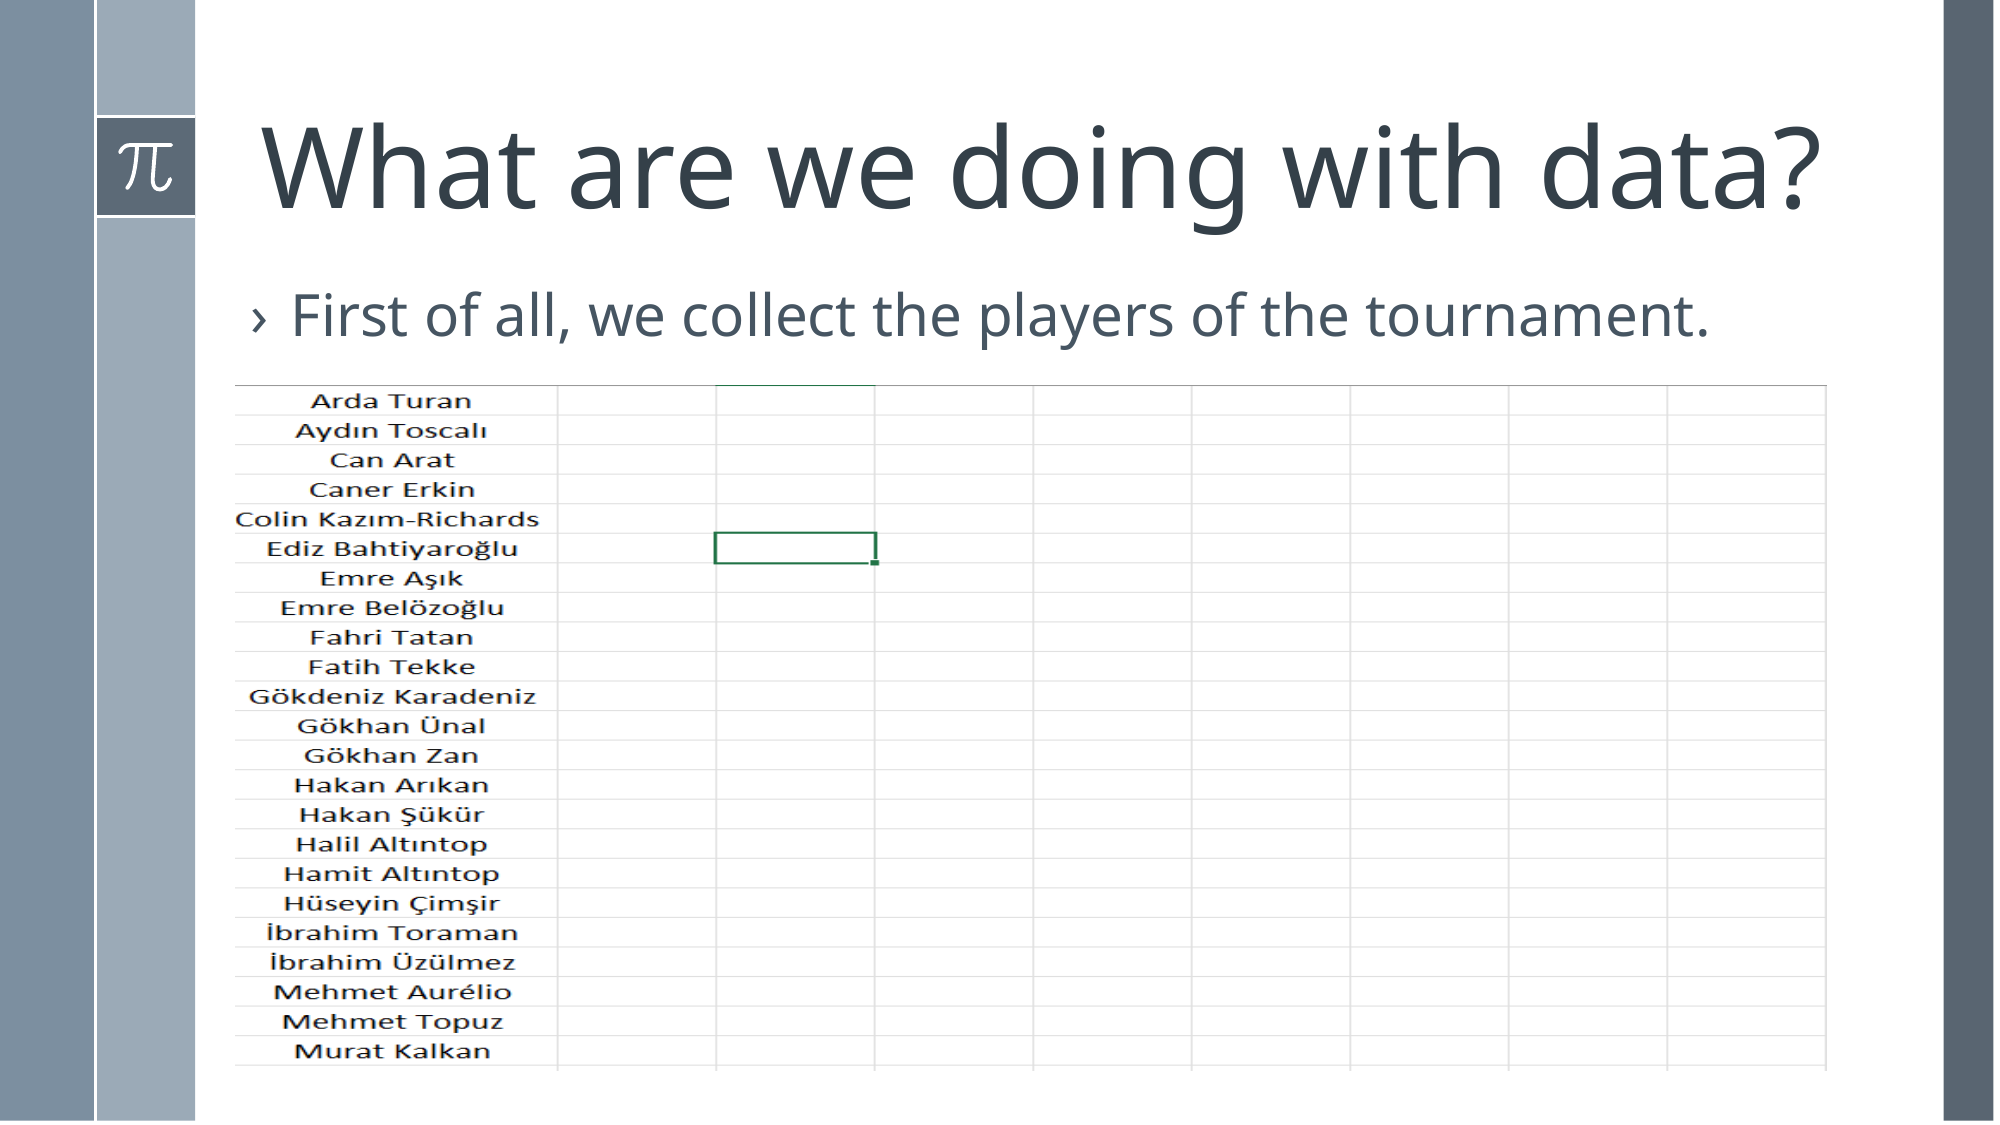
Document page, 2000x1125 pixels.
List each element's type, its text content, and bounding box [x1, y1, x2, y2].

title What are we doing with data? [245, 110, 1850, 240]
picture [235, 385, 1827, 1071]
text_box First of all, we collect the players of the tournament. [235, 278, 1841, 362]
